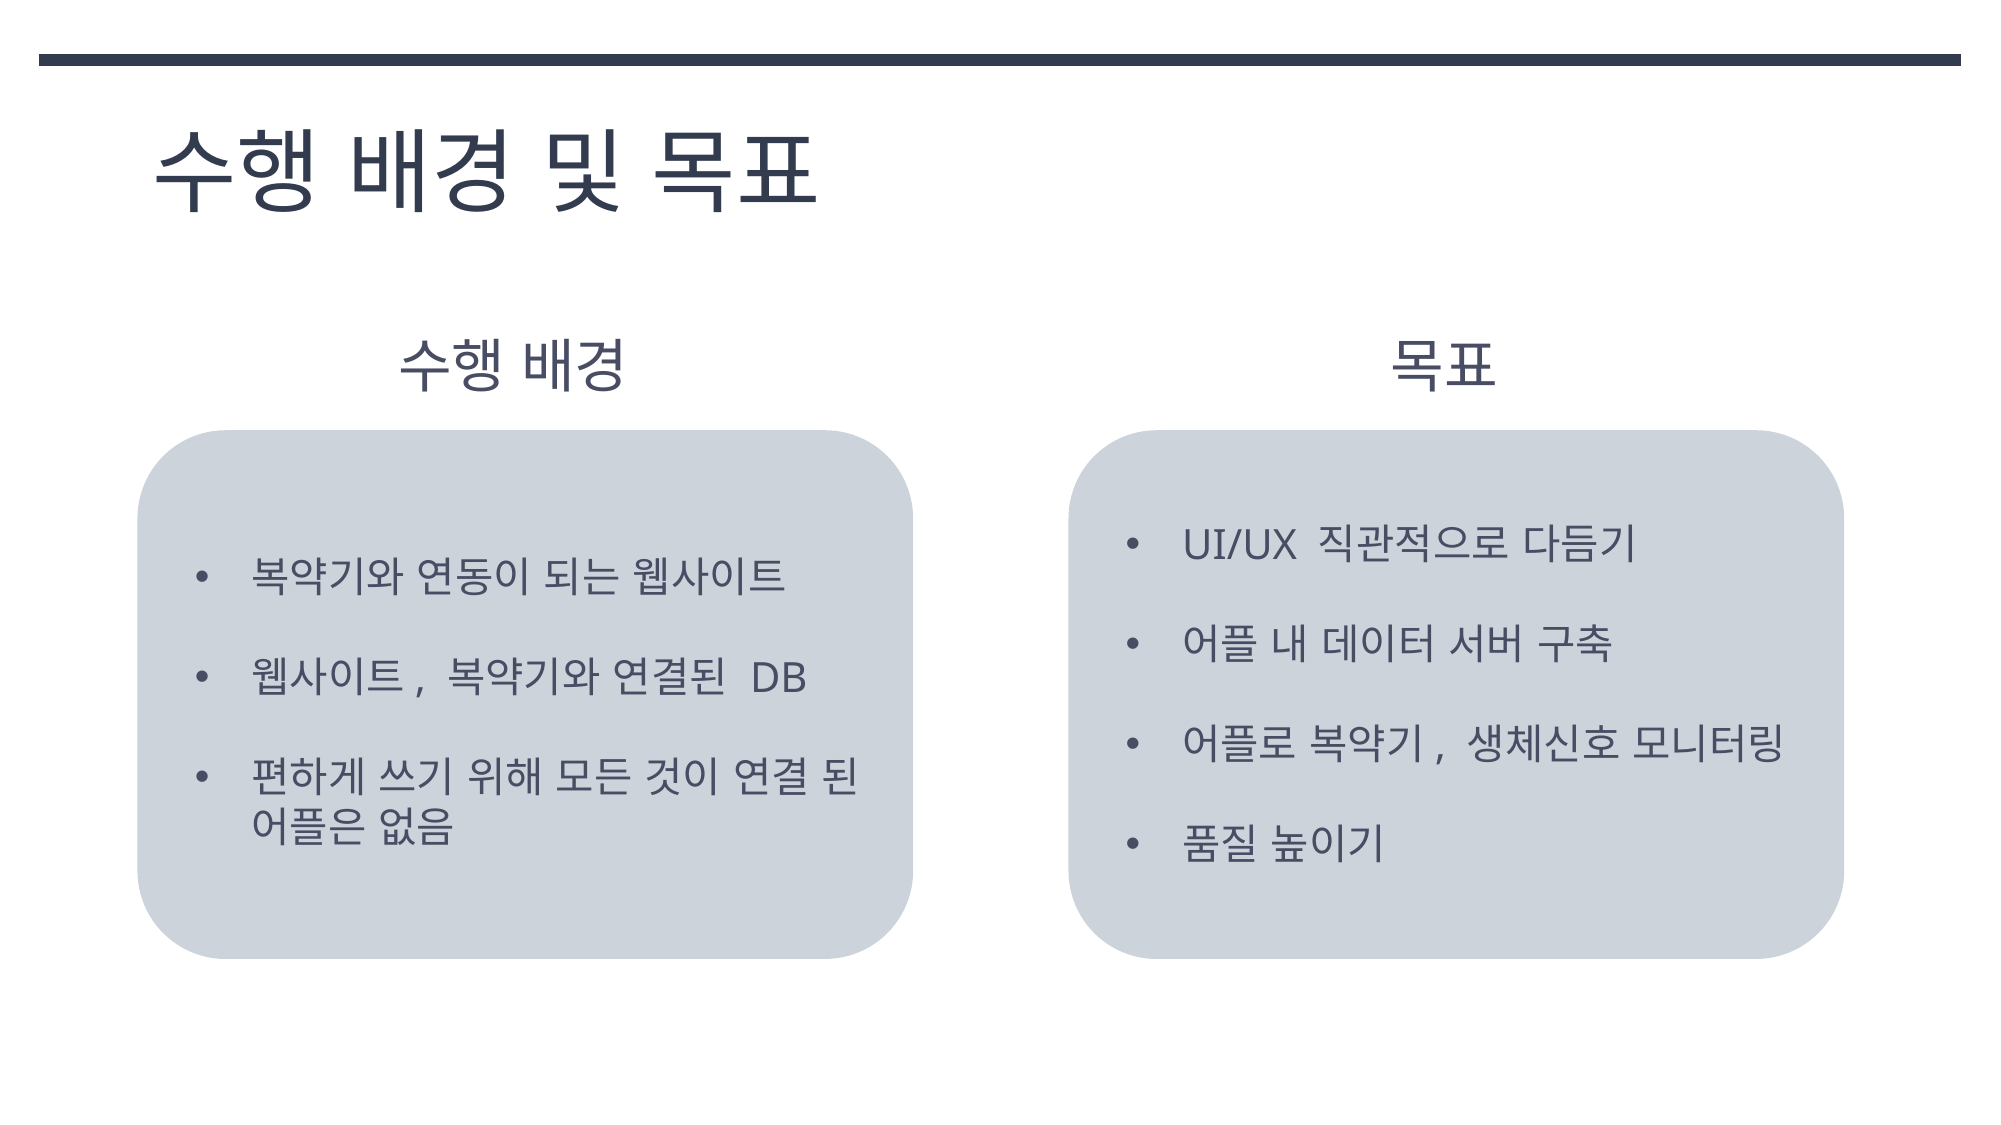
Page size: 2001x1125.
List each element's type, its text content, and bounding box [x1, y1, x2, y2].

text_box [1066, 428, 1846, 961]
text_box 복약기와 연동이 되는 웹사이트 웹사이트, 복약기와 연결된 DB 편하게 쓰기 위해 모든 것이 연결 된 어플은 없음 [179, 543, 893, 909]
text_box 수행 배경 [219, 321, 808, 406]
text_box [135, 428, 915, 961]
title 수행 배경 및 목표 [137, 67, 1863, 285]
text_box 목표 [1150, 321, 1739, 406]
text_box UI/UX 직관적으로 다듬기 어플 내 데이터 서버 구축 어플로 복약기, 생체신호 모니터링 품질 높이기 [1110, 510, 1863, 876]
